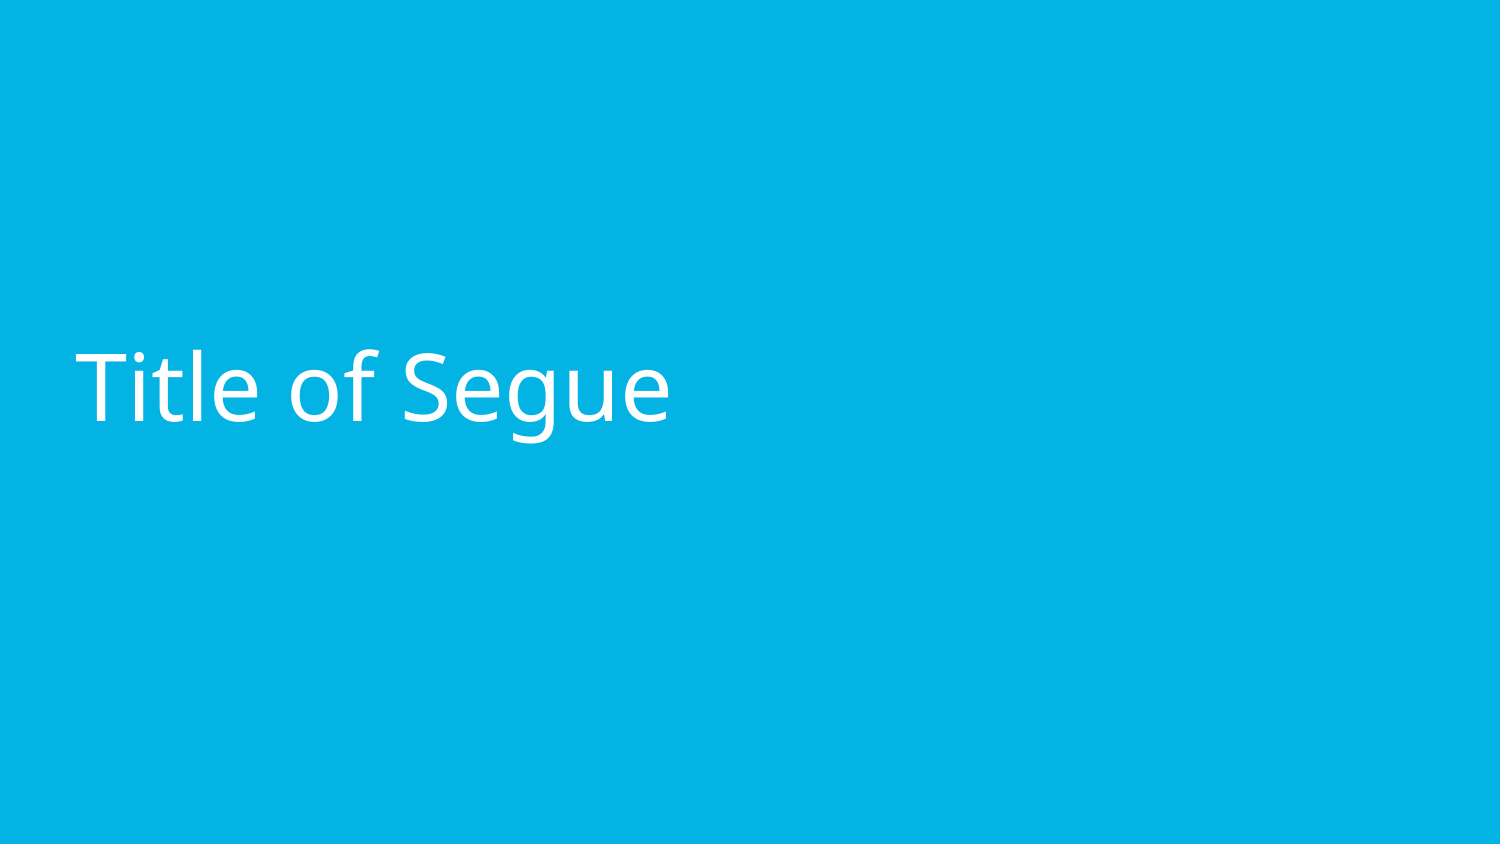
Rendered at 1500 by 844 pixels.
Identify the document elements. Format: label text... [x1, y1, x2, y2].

title Title of Segue [75, 212, 1425, 441]
